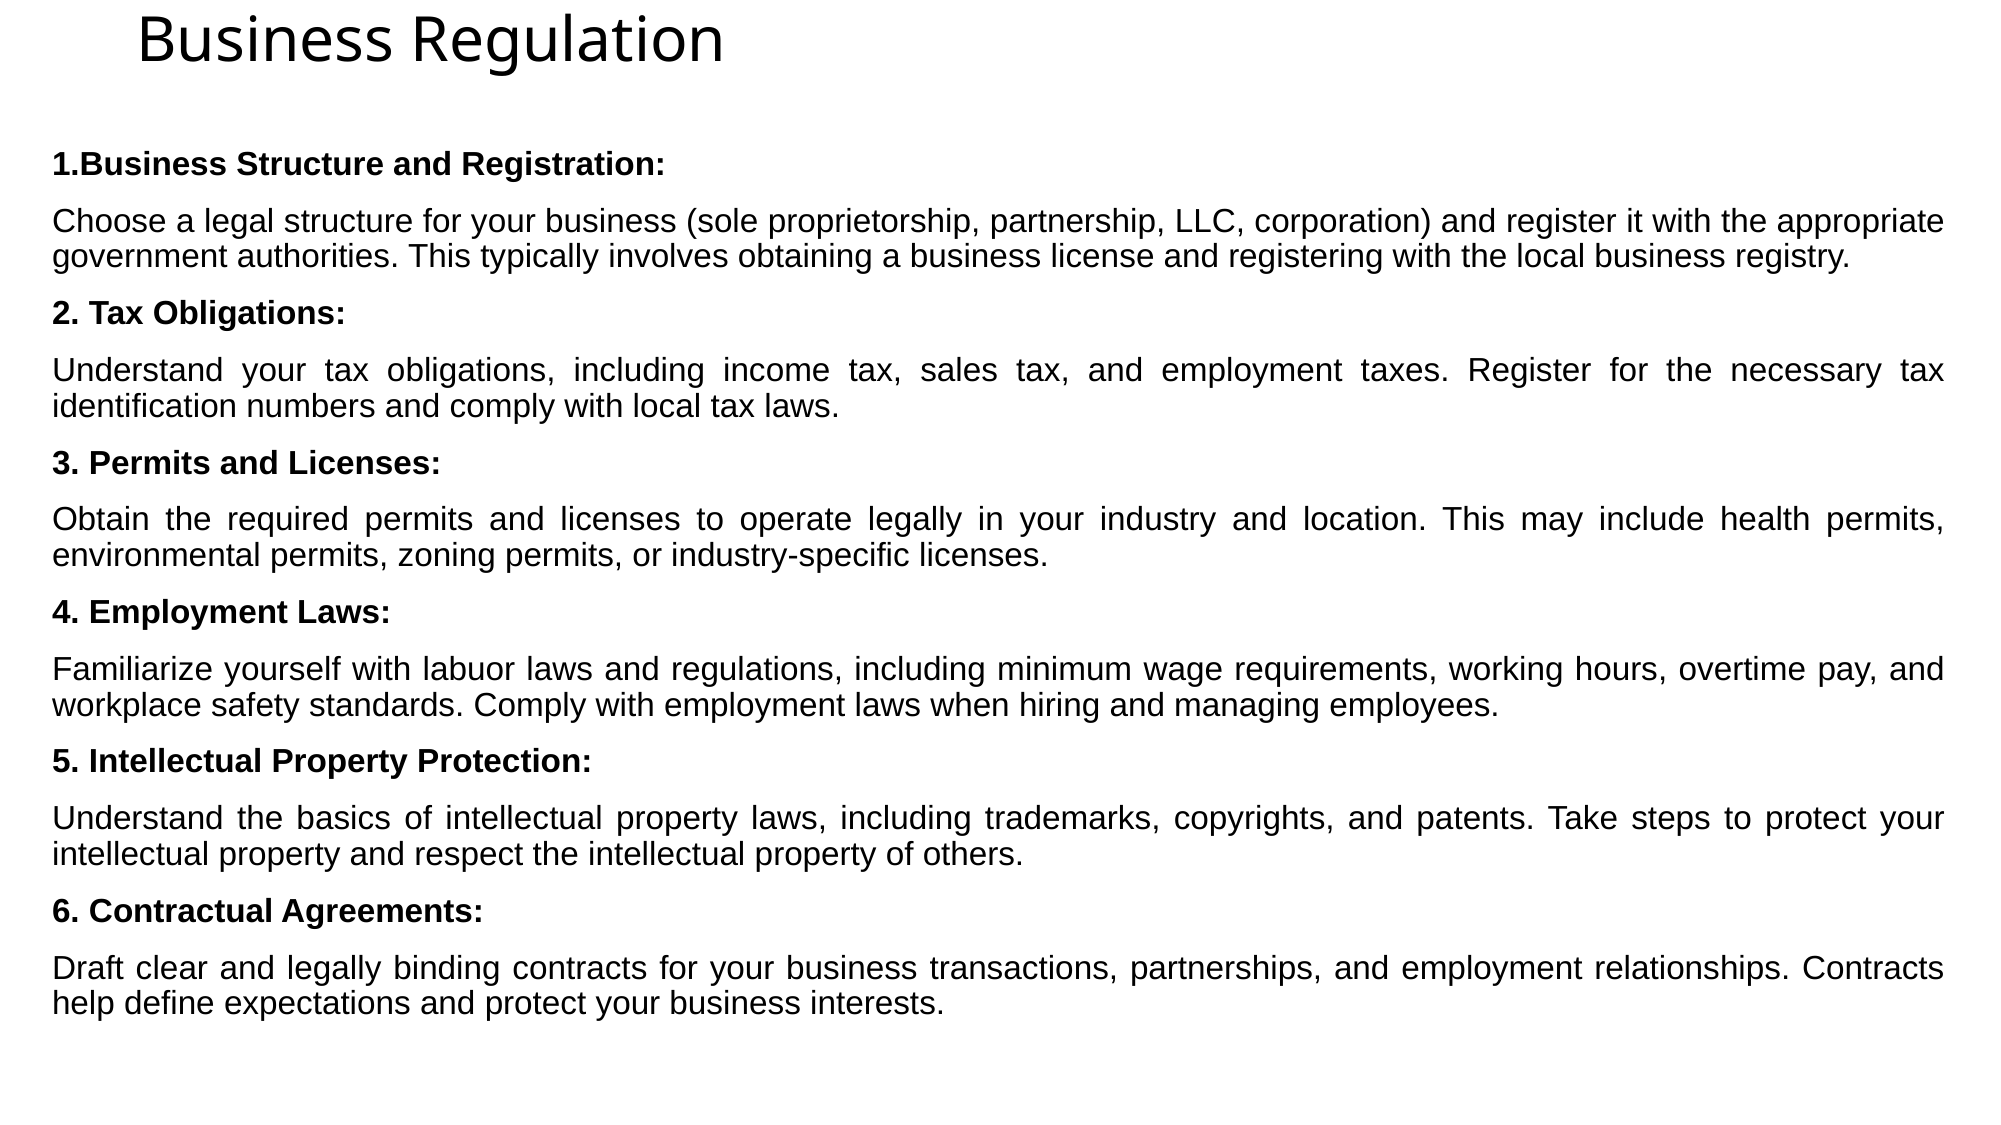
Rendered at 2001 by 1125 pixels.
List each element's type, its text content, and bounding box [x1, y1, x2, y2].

title Business Regulation [121, 0, 1665, 83]
list 1.Business Structure and Registration: Choose a legal structure for your business (sole proprietorship, partnership, LLC, corporation) and register it with the appropriate government authorities. This typically involves obtaining a business license and registering with the local business registry. 2. Tax Obligations: Understand your tax obligations, including income tax, sales tax, and employment taxes. Register for the necessary tax identification numbers and comply with local tax laws. 3. Permits and Licenses: Obtain the required permits and licenses to operate legally in your industry and location. This may include health permits, environmental permits, zoning permits, or industry-specific licenses. 4. Employment Laws: Familiarize yourself with labuor laws and regulations, including minimum wage requirements, working hours, overtime pay, and workplace safety standards. Comply with employment laws when hiring and managing employees. 5. Intellectual Property Protection: Understand the basics of intellectual property laws, including trademarks, copyrights, and patents. Take steps to protect your intellectual property and respect the intellectual property of others. 6. Contractual Agreements: Draft clear and legally binding contracts for your business transactions, partnerships, and employment relationships. Contracts help define expectations and protect your business interests. [37, 139, 1963, 944]
